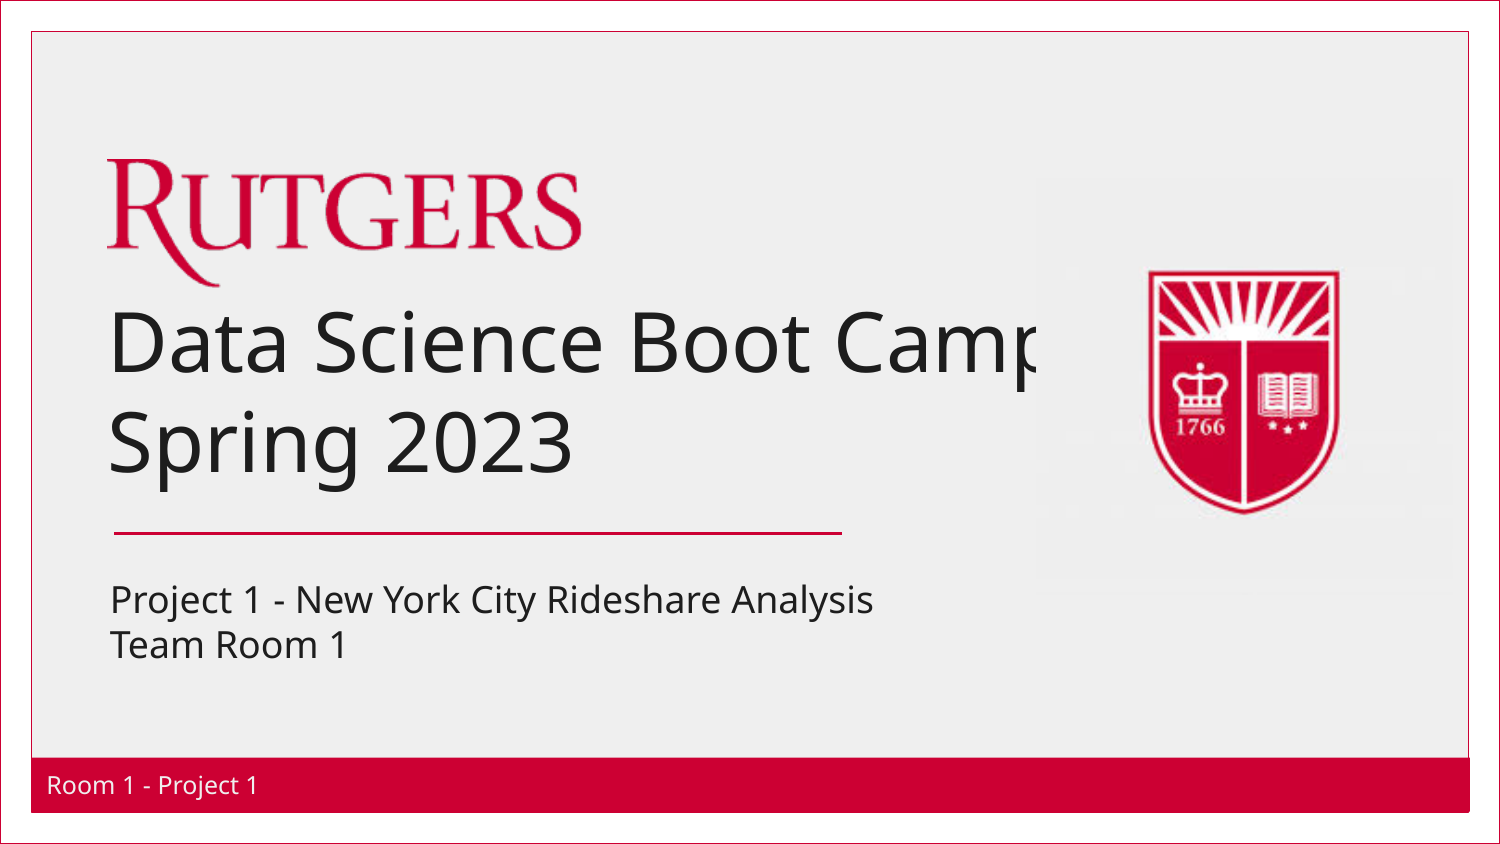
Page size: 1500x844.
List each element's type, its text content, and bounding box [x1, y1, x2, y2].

subtitle Project 1 - New York City Rideshare Analysis Team Room 1 [94, 560, 1043, 628]
title Data Science Boot Camp Spring 2023 [92, 268, 1031, 505]
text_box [106, 159, 607, 316]
picture [1036, 178, 1453, 595]
